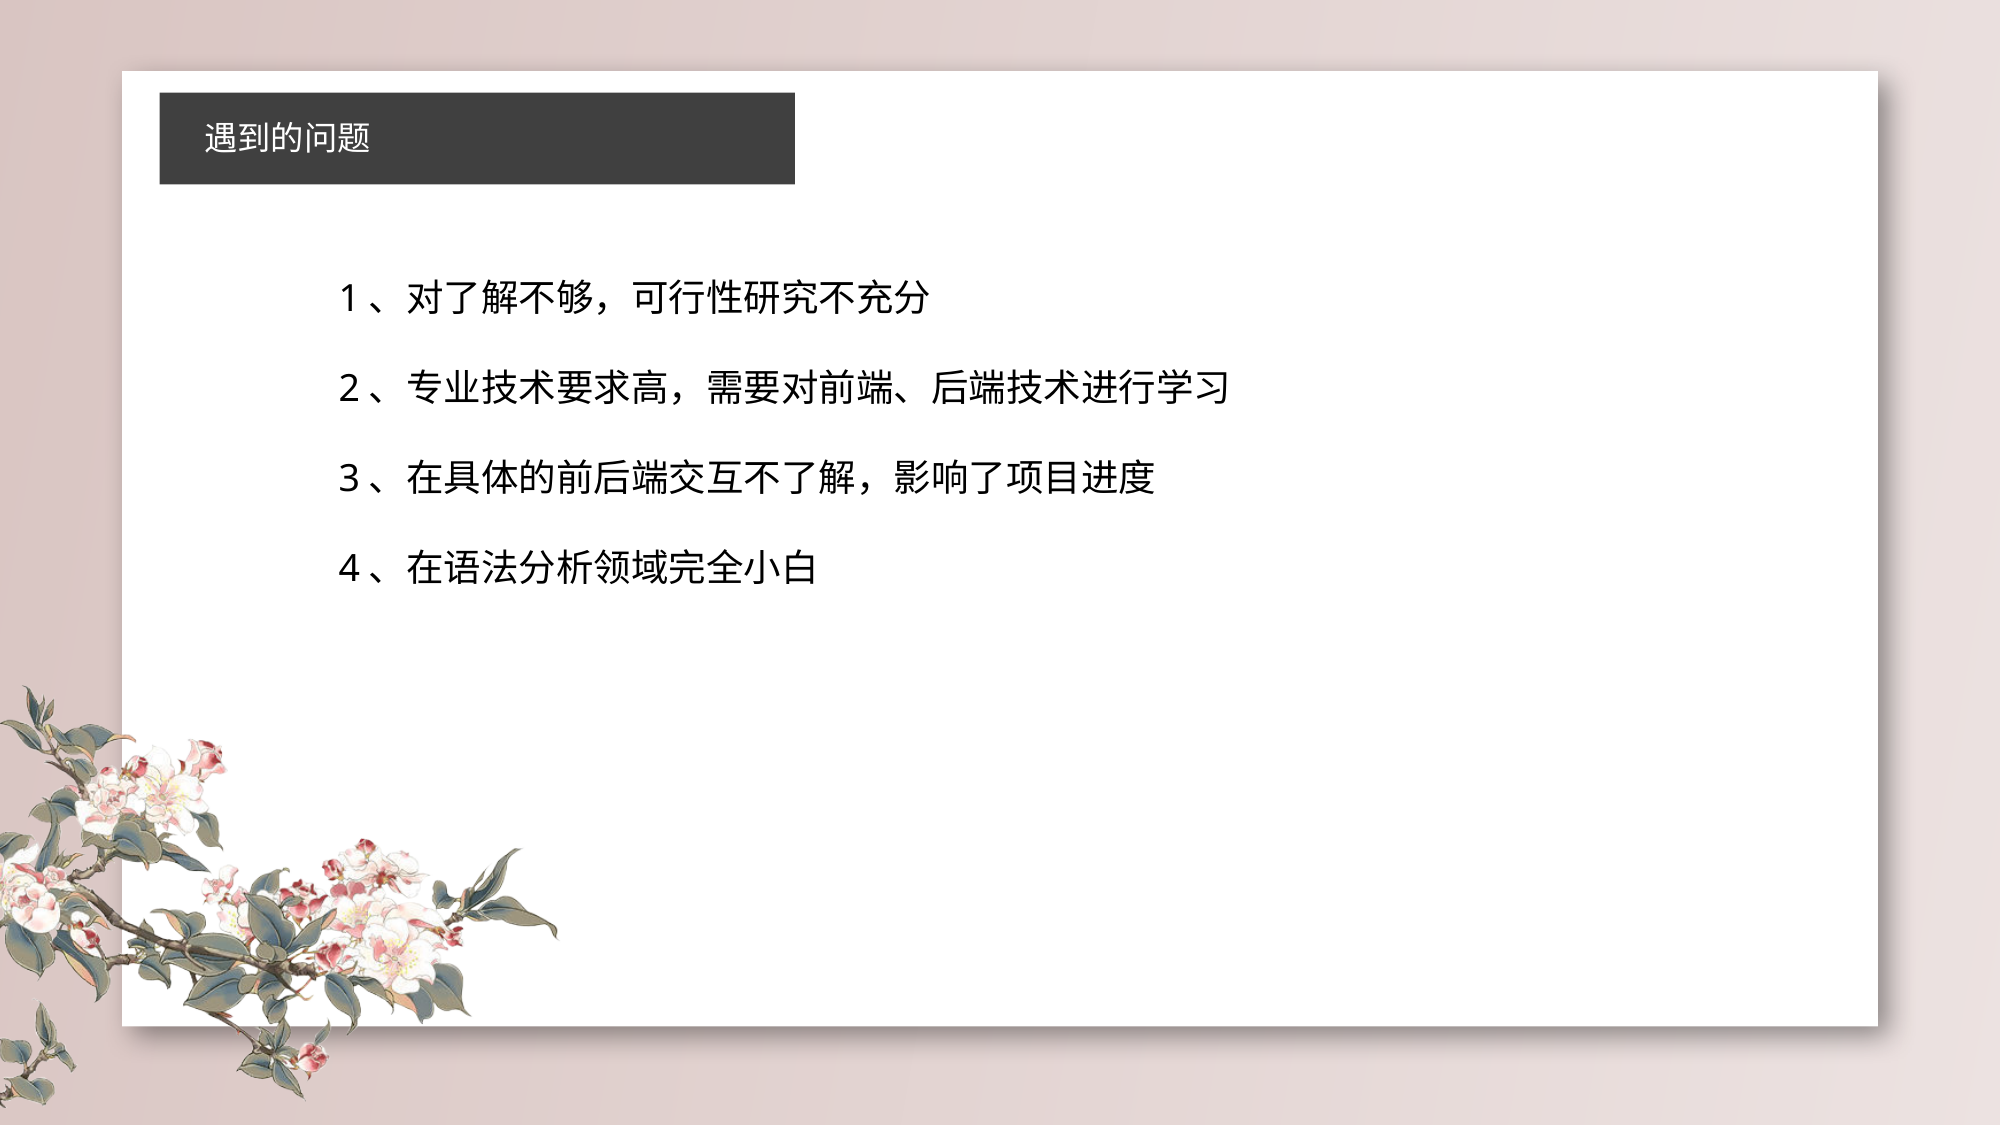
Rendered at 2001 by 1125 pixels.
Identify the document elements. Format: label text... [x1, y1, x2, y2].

text_box 1、对了解不够，可行性研究不充分 2、专业技术要求高，需要对前端、后端技术进行学习 3、在具体的前后端交互不了解，影响了项目进度 4、在语法分析领域完全小白 [323, 266, 1569, 597]
picture [0, 685, 561, 1108]
text_box [159, 92, 796, 185]
text_box 遇到的问题 [189, 109, 765, 165]
text_box [121, 70, 1879, 1027]
